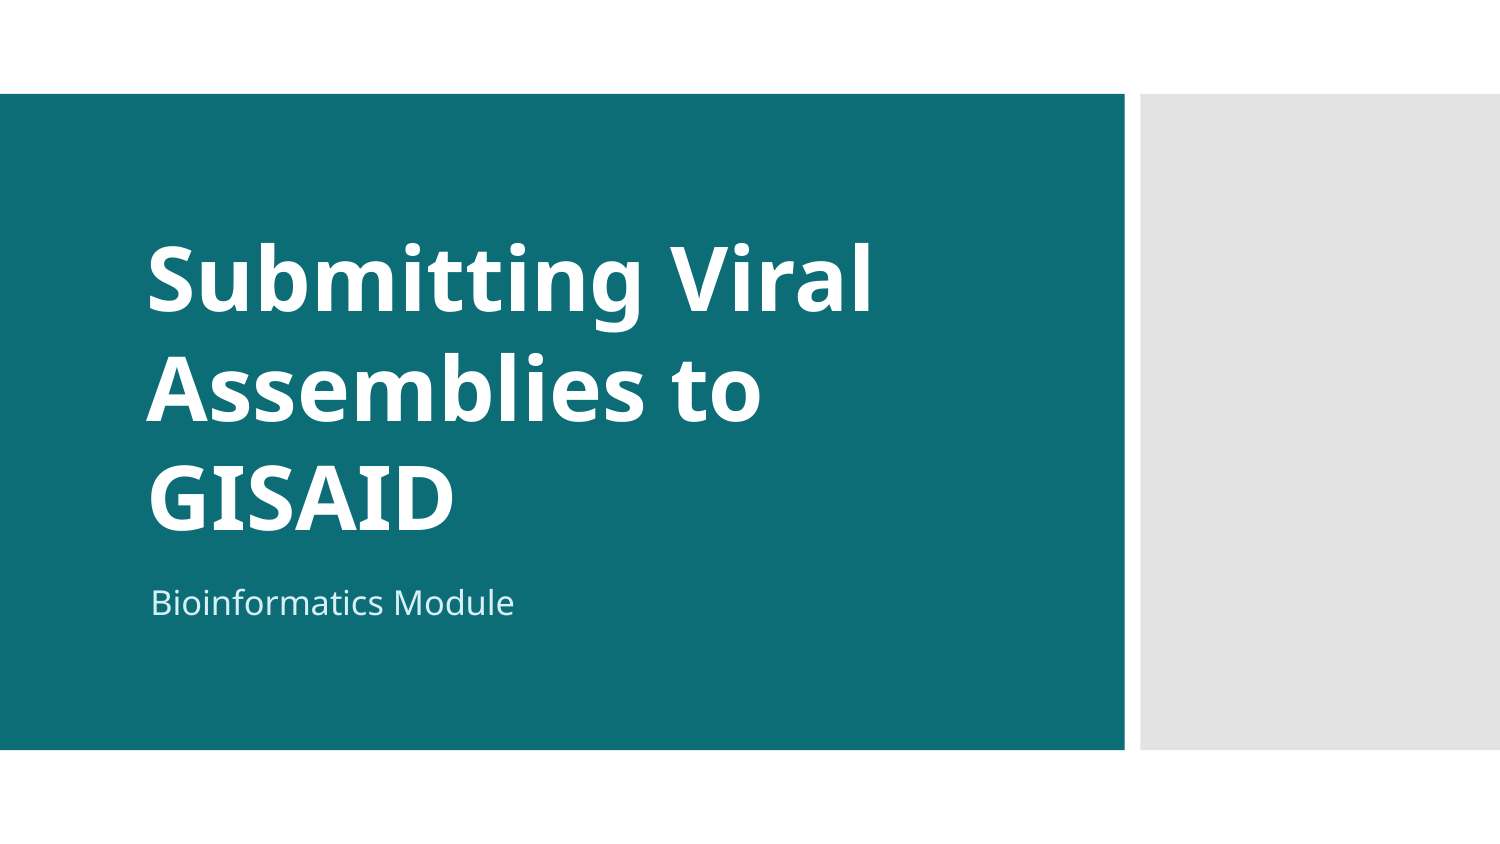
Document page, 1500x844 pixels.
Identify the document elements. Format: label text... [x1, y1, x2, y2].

subtitle Bioinformatics Module [135, 574, 1036, 688]
title Submitting Viral Assemblies to GISAID [131, 159, 1032, 561]
